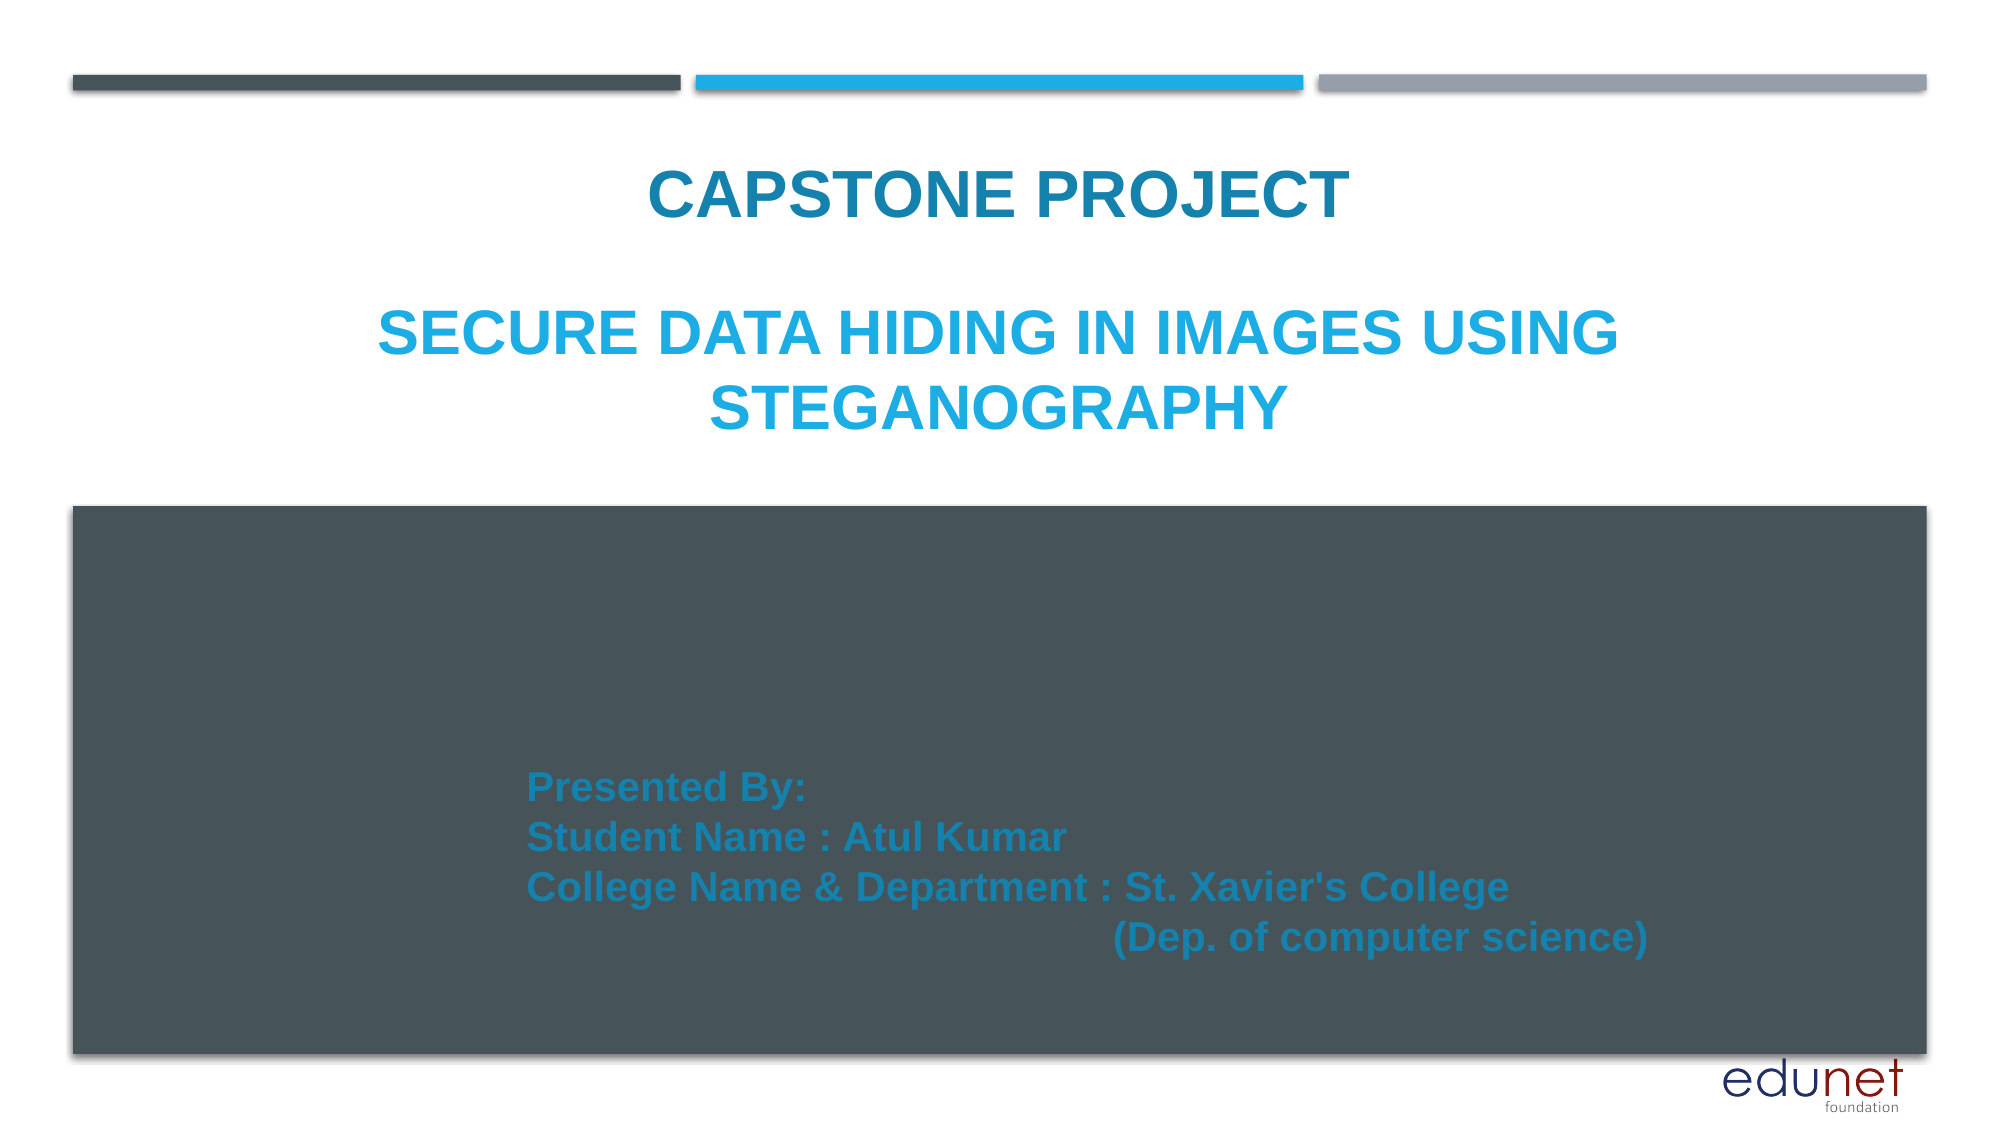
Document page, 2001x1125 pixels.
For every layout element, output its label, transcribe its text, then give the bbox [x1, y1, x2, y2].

text_box CAPSTONE PROJECT [0, 143, 2000, 319]
title SECURE DATA HIDING IN IMAGES USING STEGANOGRAPHY [317, 319, 1683, 450]
picture [1719, 1056, 1905, 1116]
text_box Presented By: Student Name : Atul Kumar College Name & Department : St. Xavier's College (Dep. of computer science) [511, 752, 1821, 1018]
